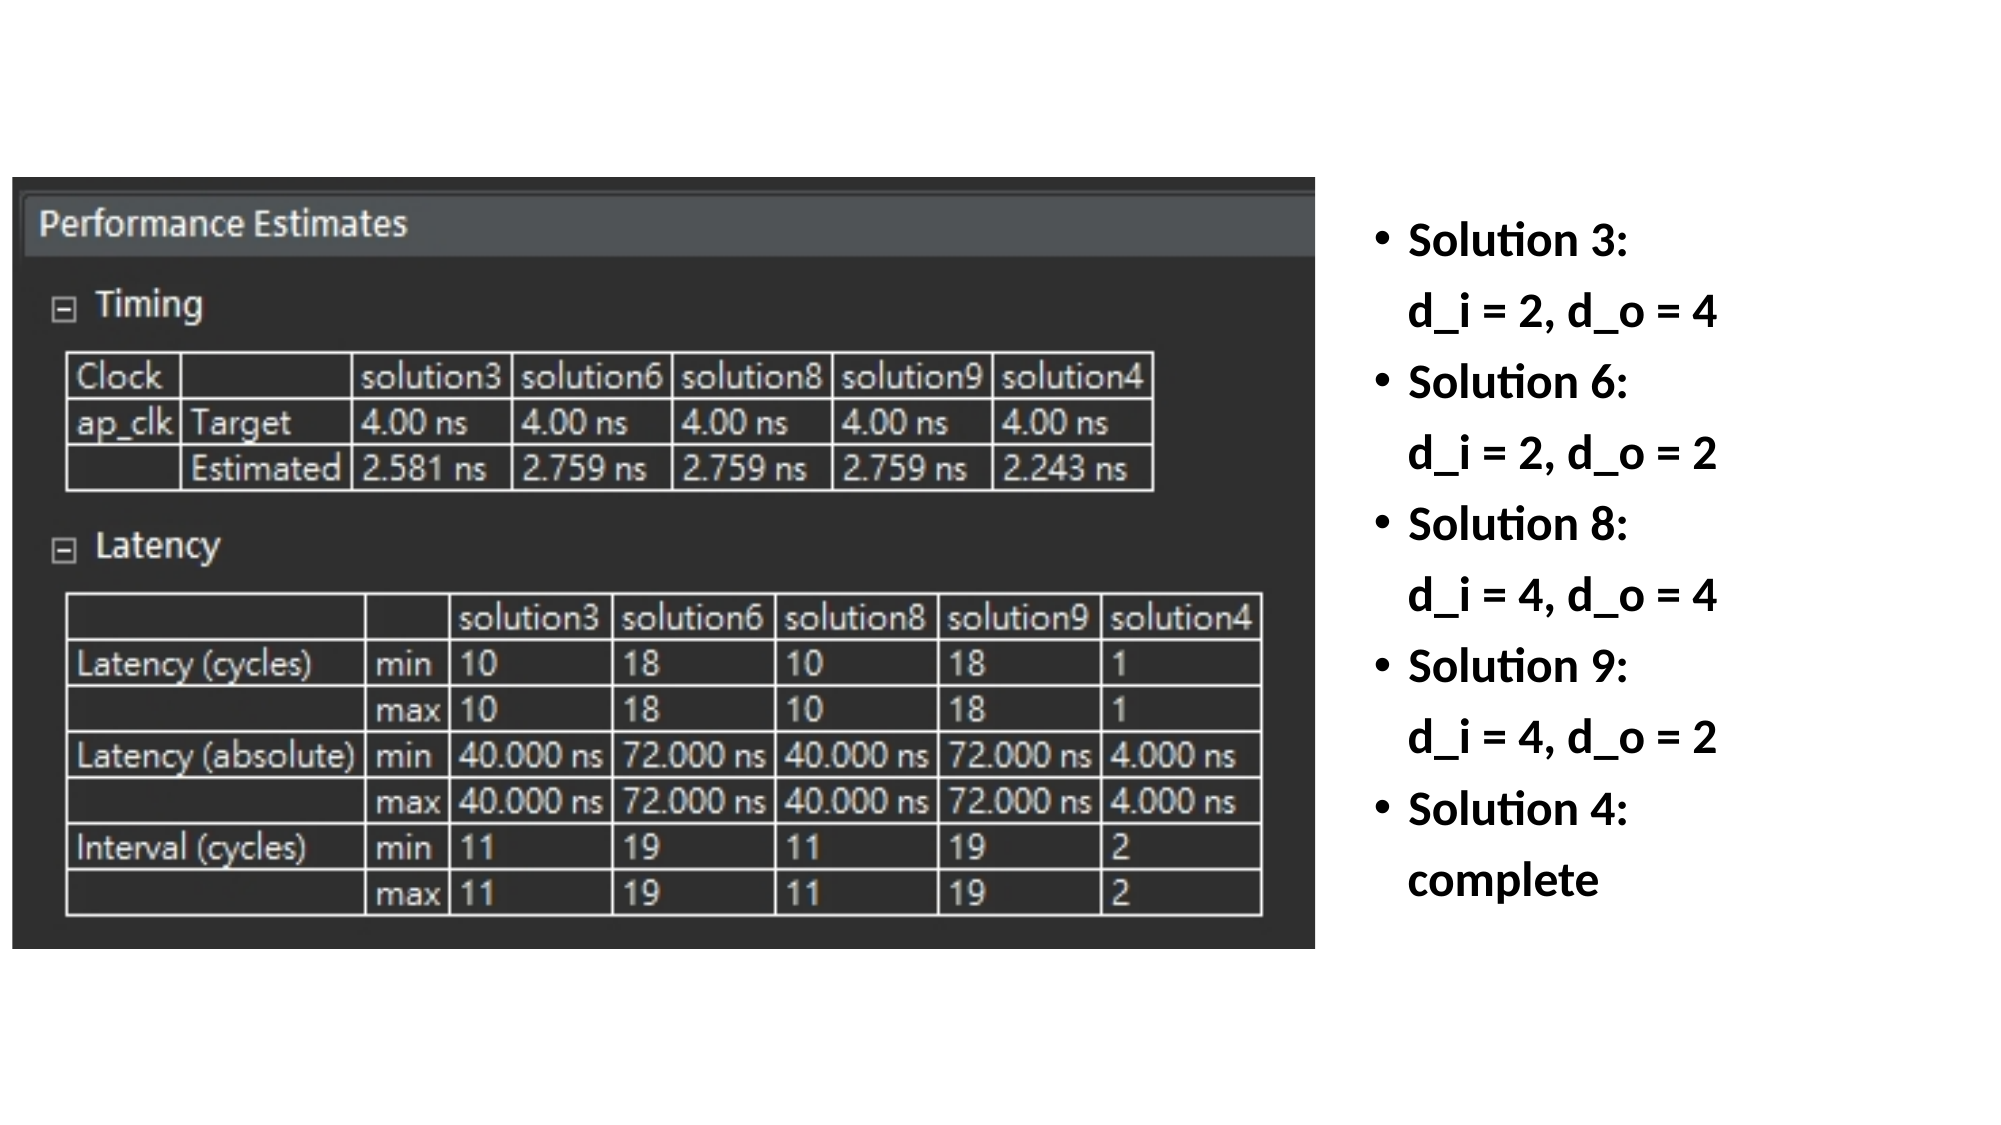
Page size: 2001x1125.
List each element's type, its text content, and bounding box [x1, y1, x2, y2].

text_box Solution 3: d_i = 2, d_o = 4 Solution 6: d_i = 2, d_o = 2 Solution 8: d_i = 4, d_o = 4 Solution 9: d_i = 4, d_o = 2 Solution 4: complete [1358, 206, 2000, 920]
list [12, 177, 1316, 949]
